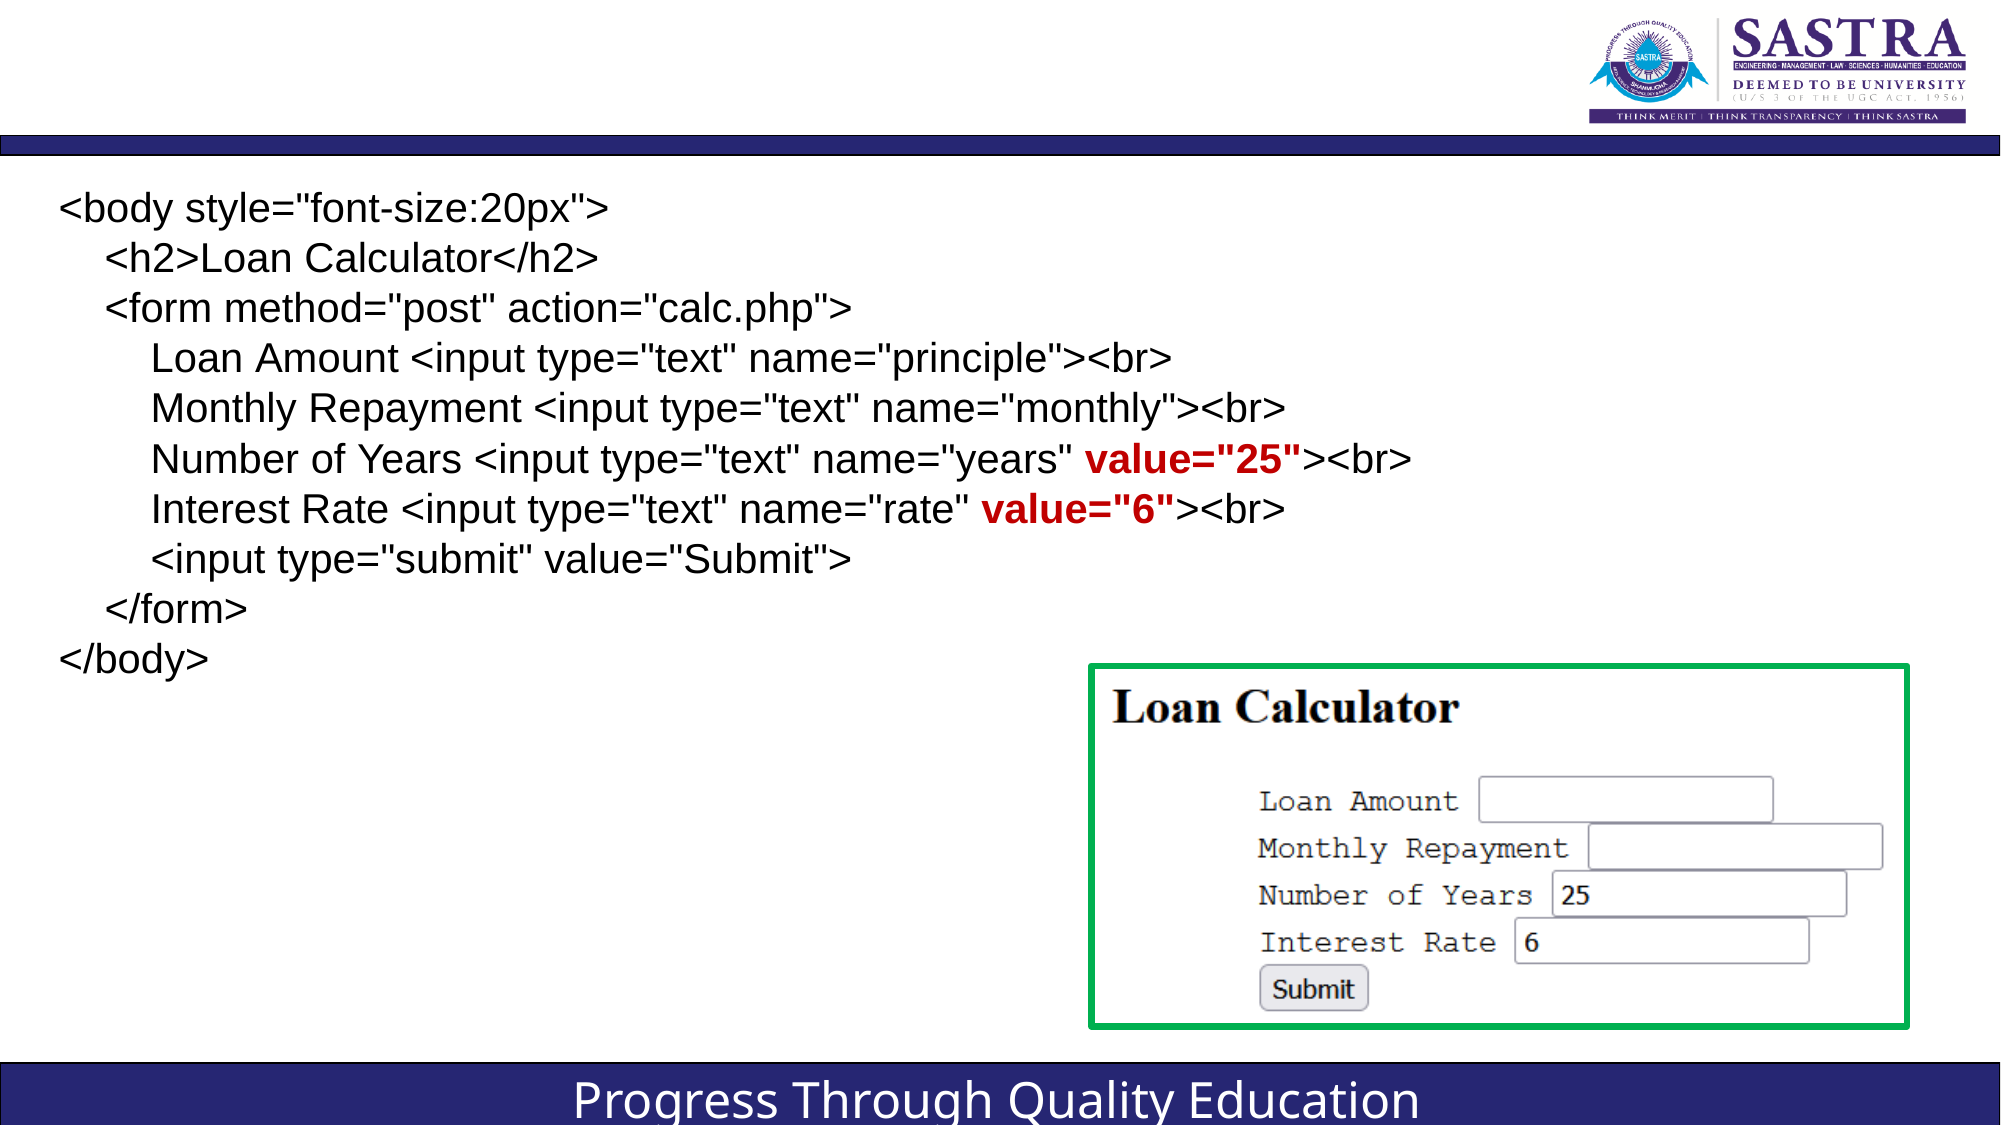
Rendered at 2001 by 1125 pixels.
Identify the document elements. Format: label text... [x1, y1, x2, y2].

picture [1094, 668, 1905, 1024]
list <body style="font-size:20px"> <h2>Loan Calculator</h2> <form method="post" action="calc.php"> Loan Amount <input type="text" name="principle"><br> Monthly Repayment <input type="text" name="monthly"><br> Number of Years <input type="text" name="years" value="25"><br> Interest Rate <input type="text" name="rate" value="6"><br> <input type="submit" value="Submit"> </form> </body> [37, 172, 1969, 1047]
picture [1566, 10, 1989, 130]
